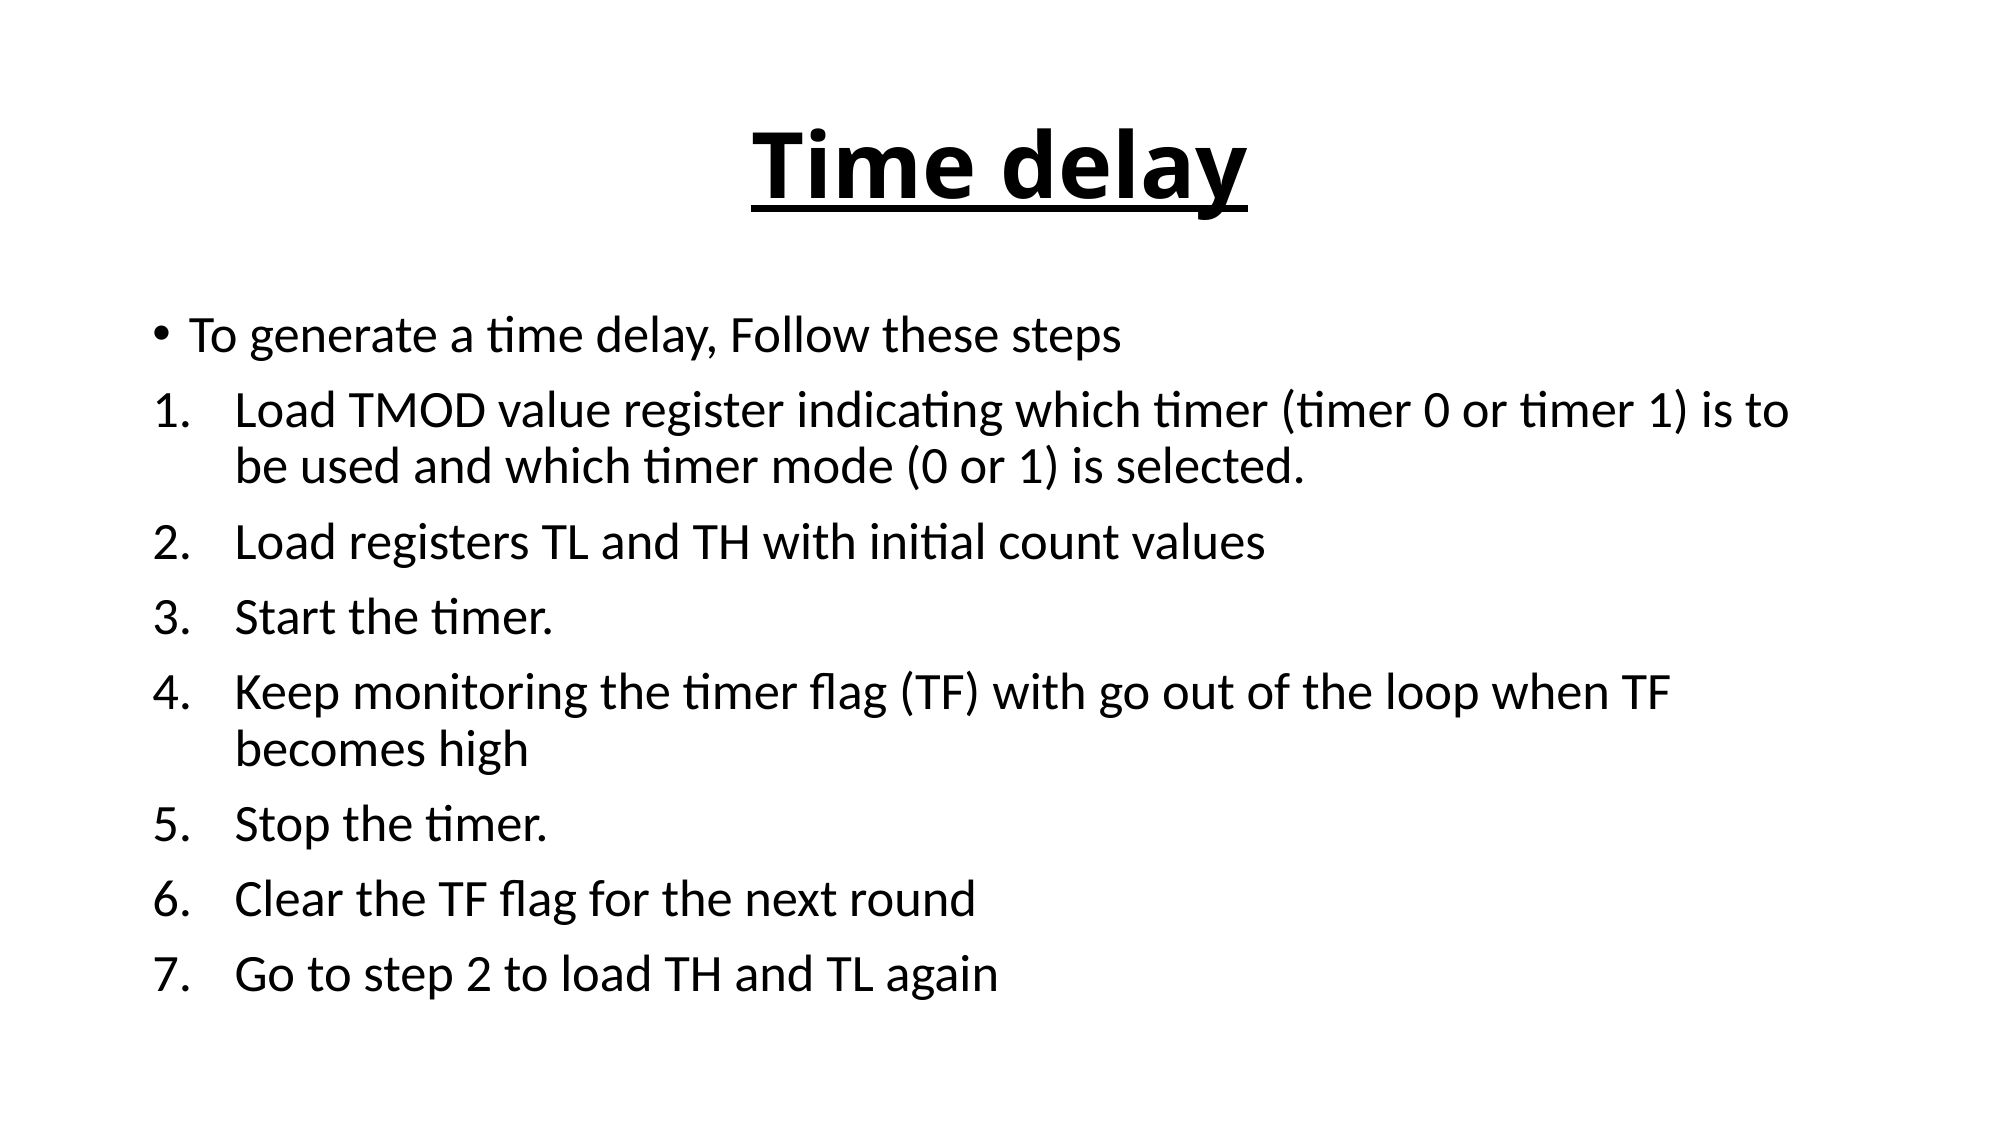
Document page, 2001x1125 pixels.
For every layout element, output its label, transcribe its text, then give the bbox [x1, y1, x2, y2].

title Time delay [137, 59, 1863, 278]
list To generate a time delay, Follow these steps Load TMOD value register indicating which timer (timer 0 or timer 1) is to be used and which timer mode (0 or 1) is selected. Load registers TL and TH with initial count values Start the timer. Keep monitoring the timer flag (TF) with go out of the loop when TF becomes high Stop the timer. Clear the TF flag for the next round Go to step 2 to load TH and TL again [137, 299, 1863, 1014]
